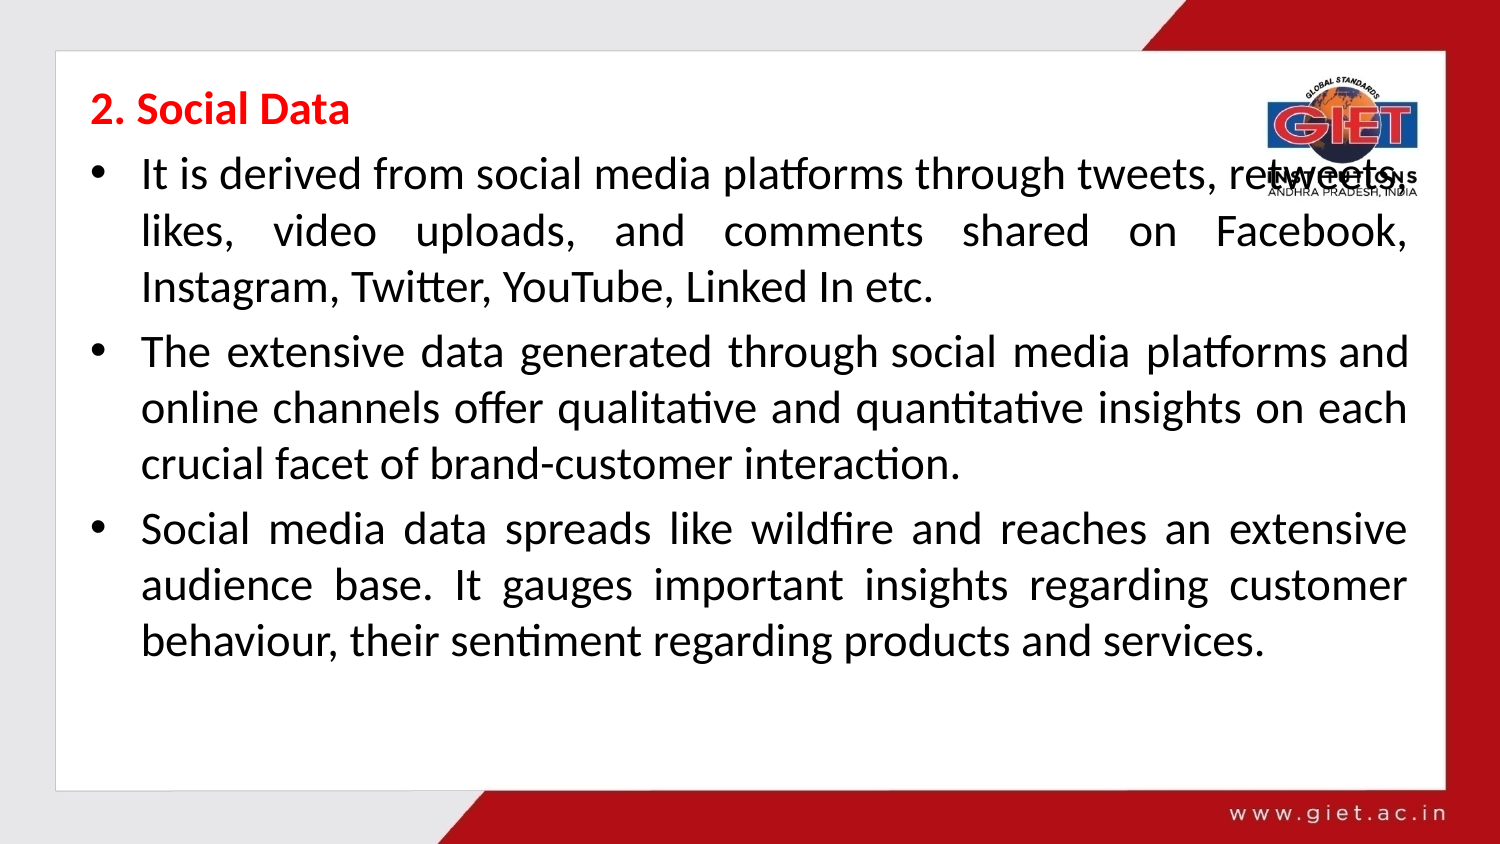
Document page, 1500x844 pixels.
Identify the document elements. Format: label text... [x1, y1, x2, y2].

list 2. Social Data It is derived from social media platforms through tweets, retweets, likes, video uploads, and comments shared on Facebook, Instagram, Twitter, YouTube, Linked In etc. The extensive data generated through social media platforms and online channels offer qualitative and quantitative insights on each crucial facet of brand-customer interaction. Social media data spreads like wildfire and reaches an extensive audience base. It gauges important insights regarding customer behaviour, their sentiment regarding products and services. [75, 70, 1425, 754]
picture [0, 0, 1500, 844]
